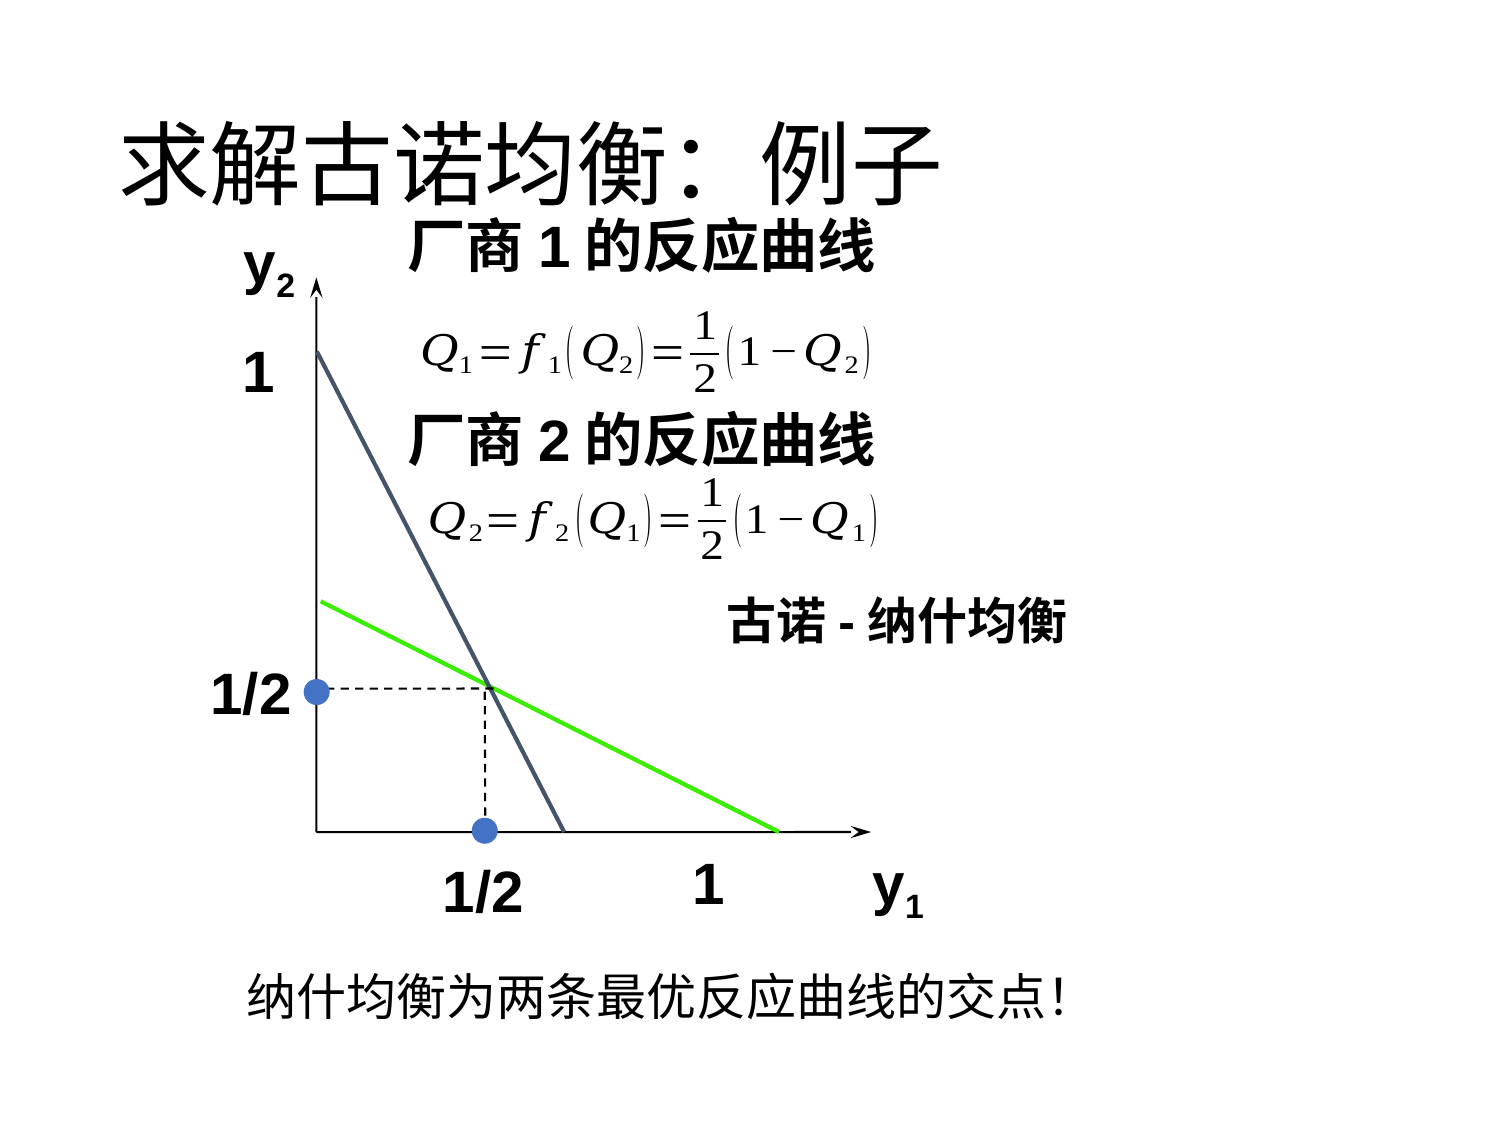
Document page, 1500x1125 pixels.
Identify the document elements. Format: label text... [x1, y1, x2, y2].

text_box 1 [677, 838, 741, 924]
text_box 1/2 [427, 846, 540, 932]
text_box y2 [228, 217, 311, 312]
text_box 纳什均衡为两条最优反应曲线的交点！ [231, 958, 1112, 1034]
text_box [303, 679, 330, 706]
title 求解古诺均衡：例子 [103, 59, 1397, 278]
text_box 1 [227, 326, 291, 412]
text_box y1 [857, 838, 940, 934]
text_box [850, 825, 872, 839]
text_box 厂商1的反应曲线 [392, 201, 891, 287]
text_box [311, 277, 323, 298]
text_box [471, 817, 498, 844]
text_box 1/2 [195, 648, 308, 734]
text_box 厂商2的反应曲线 [392, 395, 891, 481]
